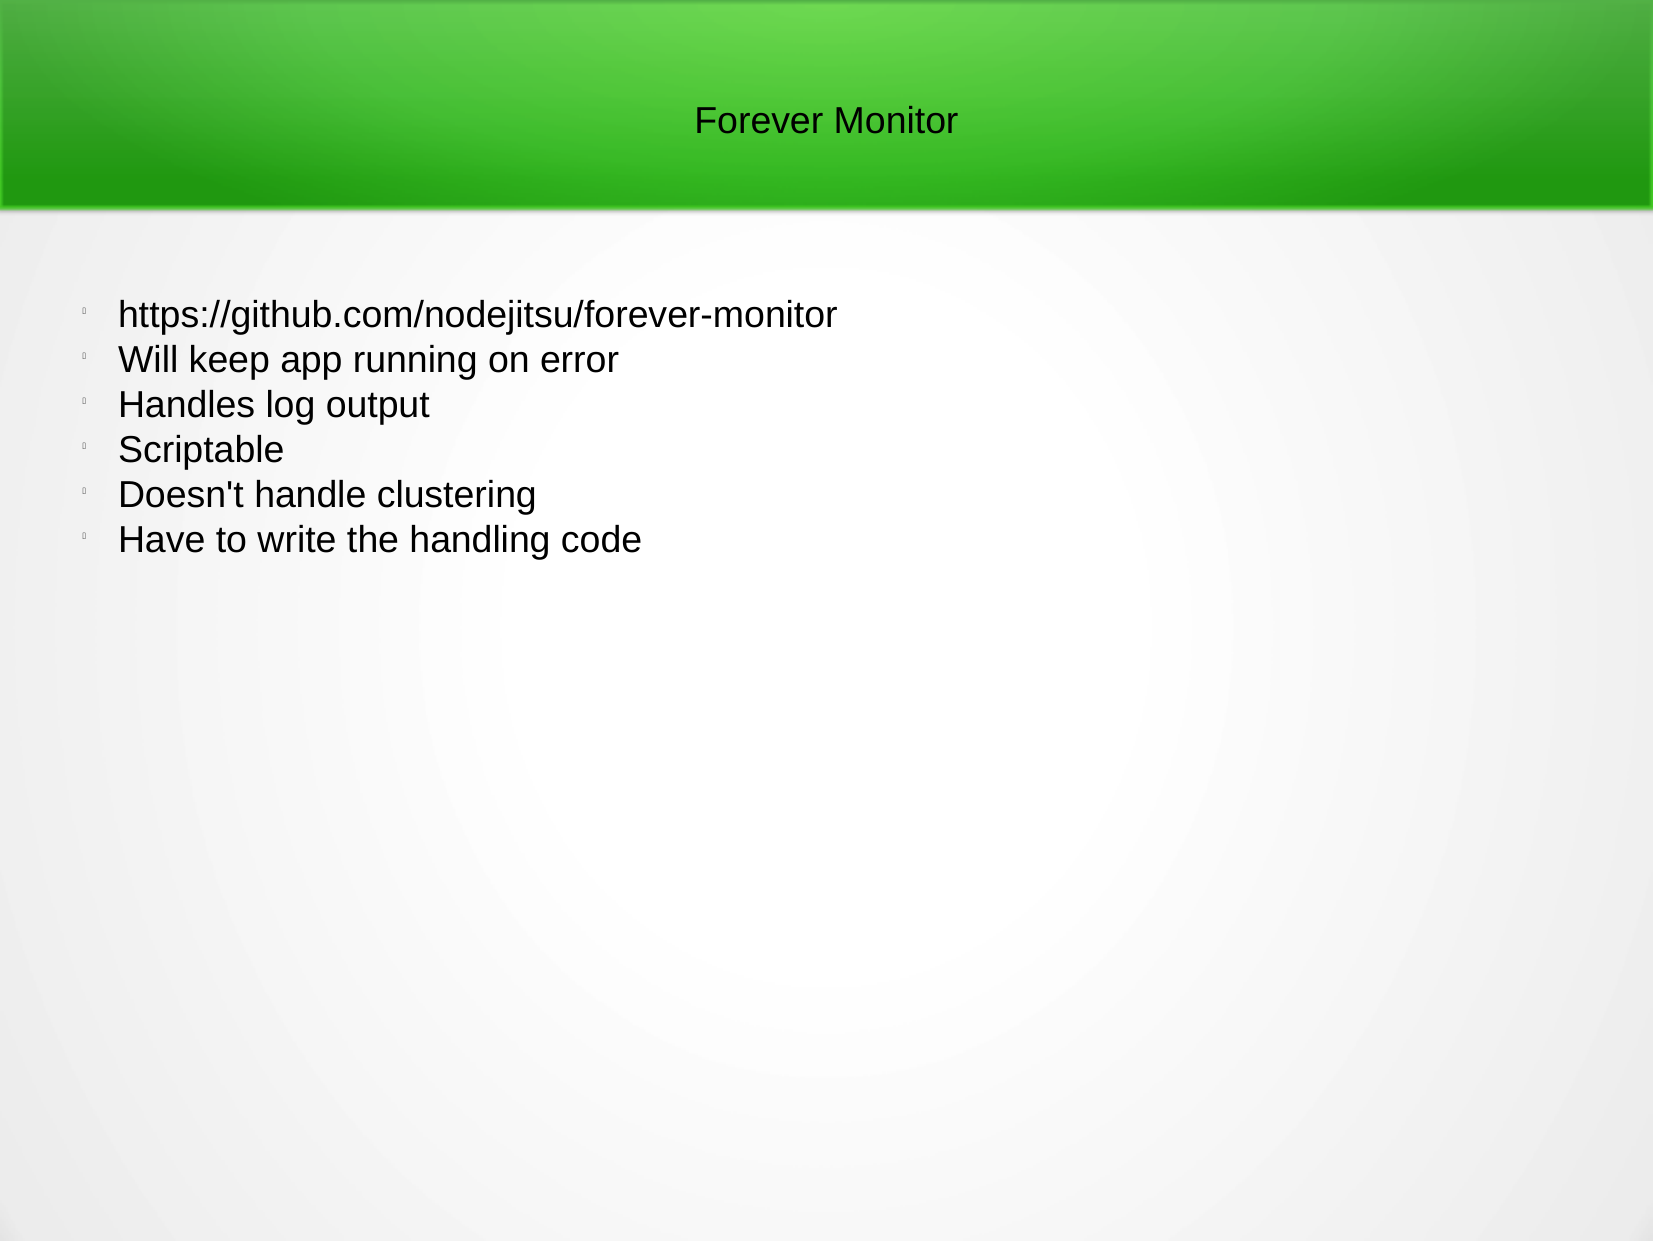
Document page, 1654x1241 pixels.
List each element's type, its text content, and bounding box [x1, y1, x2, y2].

picture [0, 0, 1653, 1241]
text_box https://github.com/nodejitsu/forever-monitor Will keep app running on error Handles log output Scriptable Doesn't handle clustering Have to write the handling code [82, 290, 1571, 1010]
text_box Forever Monitor [82, 42, 1571, 195]
